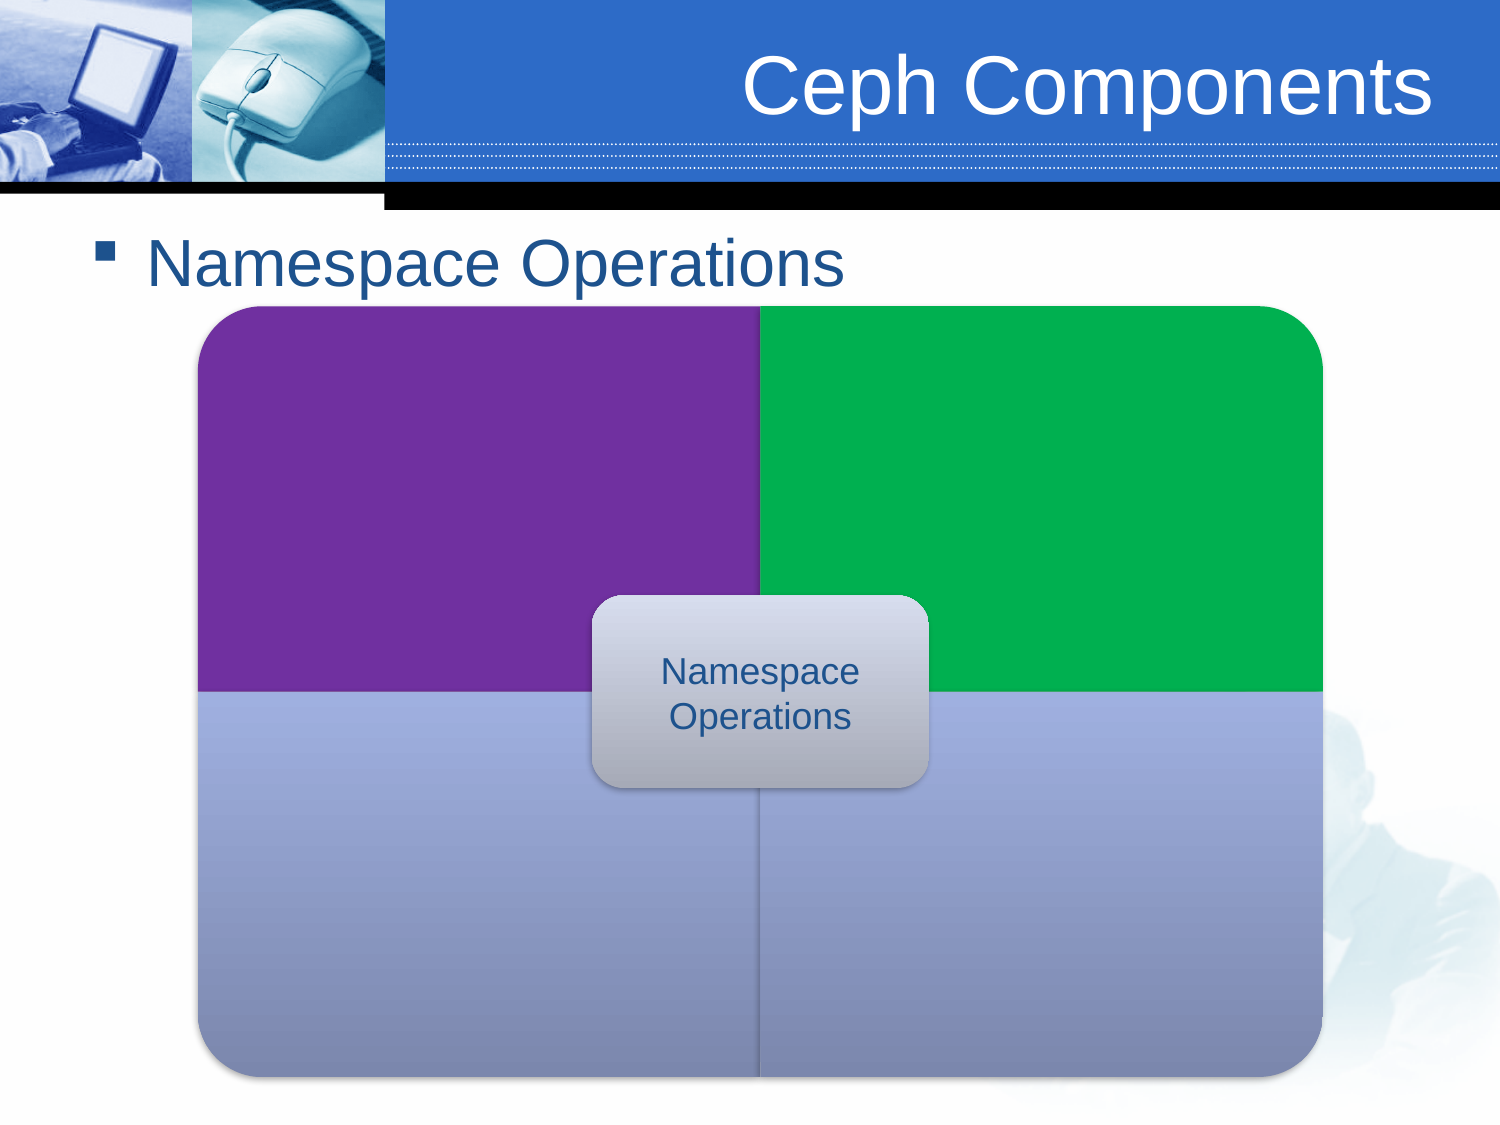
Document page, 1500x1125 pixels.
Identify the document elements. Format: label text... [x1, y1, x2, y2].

title Ceph Components [412, 37, 1451, 126]
picture [0, 0, 385, 181]
picture [0, 194, 1500, 1125]
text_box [197, 305, 1324, 1078]
list Namespace Operations [74, 212, 1426, 1038]
